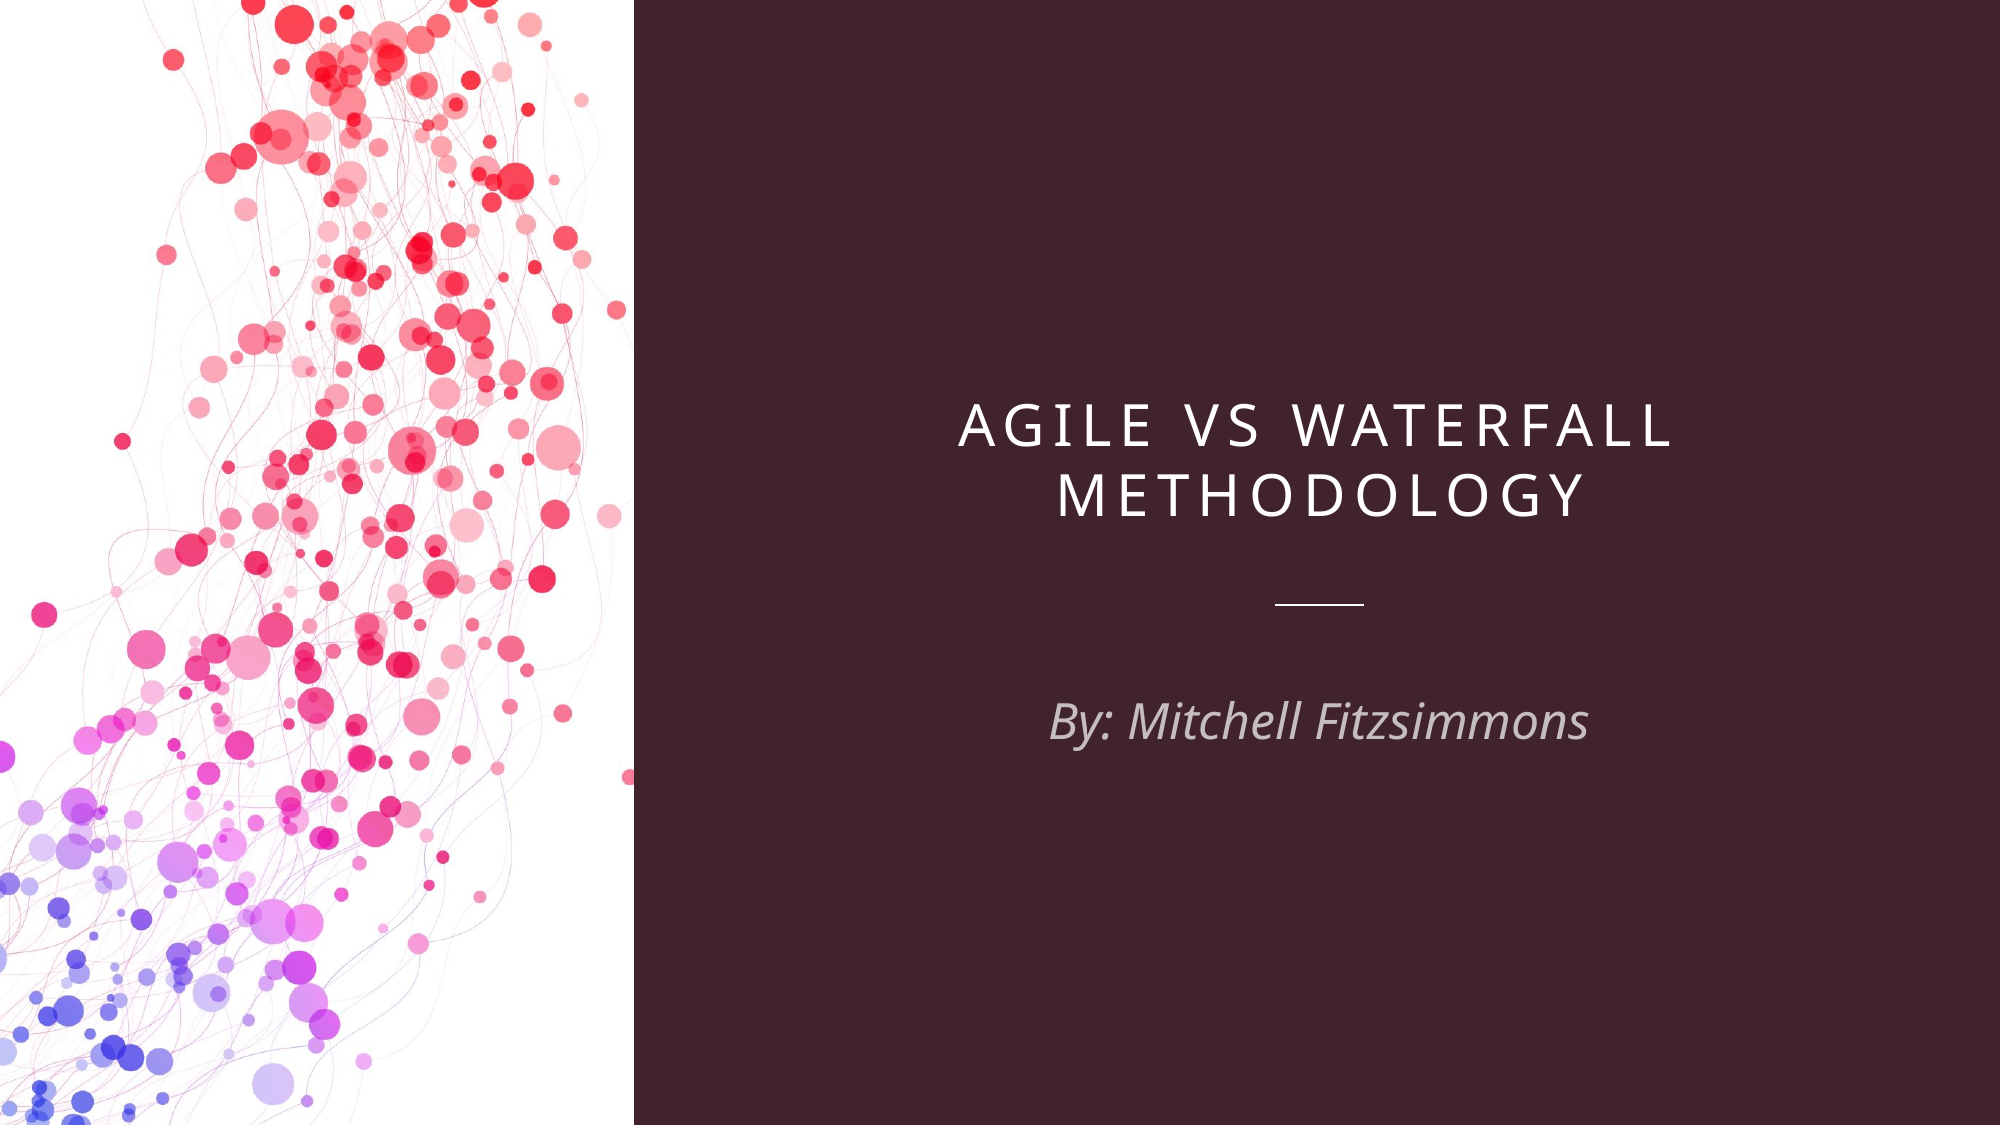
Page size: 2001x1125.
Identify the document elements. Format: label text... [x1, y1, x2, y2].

picture [0, 0, 635, 1125]
subtitle By: Mitchell Fitzsimmons [817, 674, 1822, 947]
text_box [635, 0, 2000, 1125]
title Agile vs Waterfall methodology [817, 177, 1822, 528]
